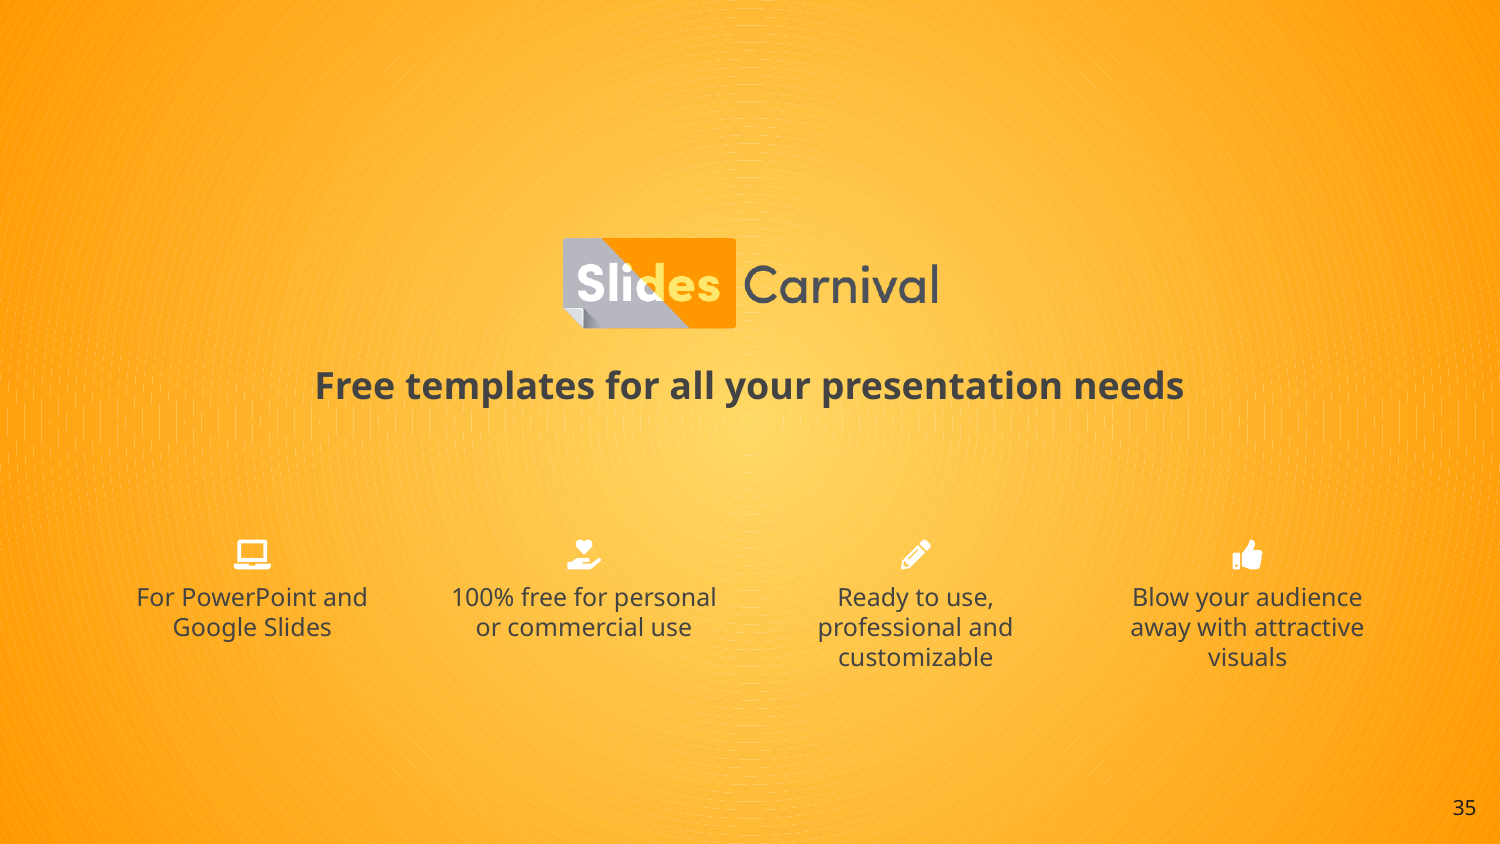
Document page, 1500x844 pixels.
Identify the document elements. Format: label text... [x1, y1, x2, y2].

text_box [113, 539, 1387, 687]
slide_number 35 [1401, 779, 1492, 844]
text_box Free templates for all your presentation needs [181, 362, 1319, 407]
picture [561, 237, 939, 329]
